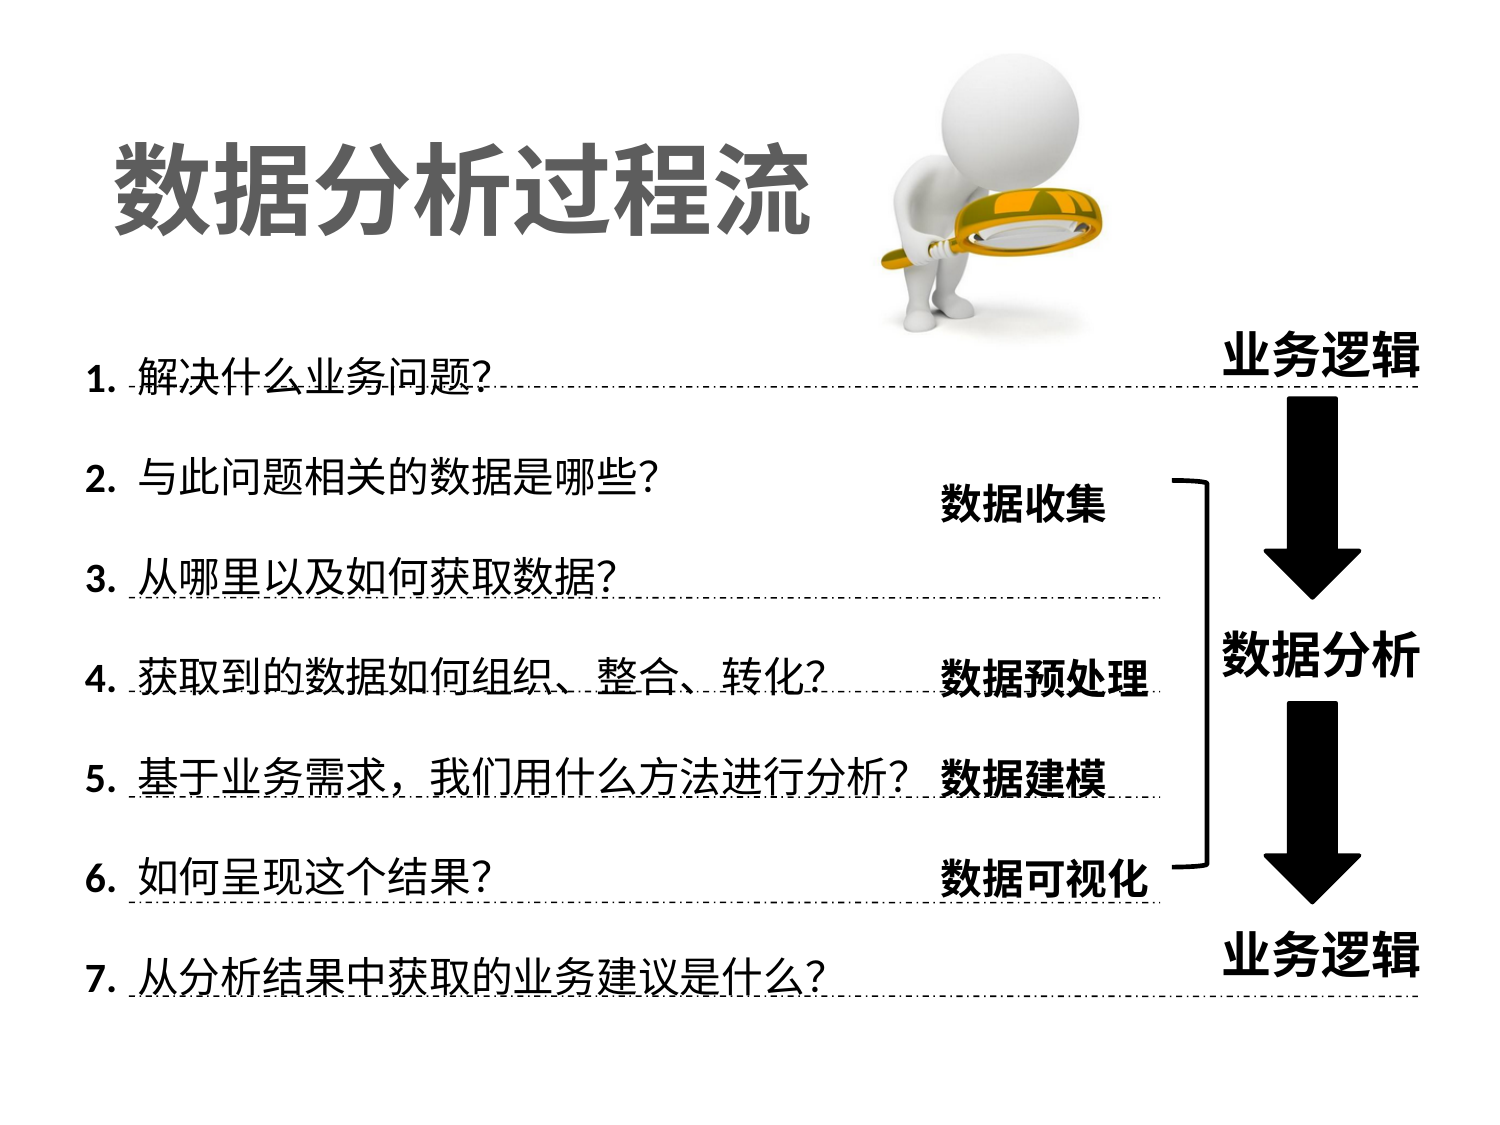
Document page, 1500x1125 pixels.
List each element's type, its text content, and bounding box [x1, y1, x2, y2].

title 数据分析过程流 [35, 117, 850, 258]
text_box 1. 解决什么业务问题？ 2. 与此问题相关的数据是哪些？ 3. 从哪里以及如何获取数据？ 4. 获取到的数据如何组织、整合、转化？ 5. 基于业务需求，我们用什么方法进行分析？ 6. 如何呈现这个结果？ 7. 从分析结果中获取的业务建议是什么？ [70, 292, 1114, 1008]
text_box 数据收集 数据预处理 数据建模 数据可视化 [925, 445, 1231, 911]
text_box 业务逻辑 数据分析 业务逻辑 [1207, 316, 1500, 992]
text_box [1263, 701, 1362, 905]
text_box [1171, 479, 1208, 868]
picture [855, 34, 1123, 366]
text_box [1263, 396, 1362, 600]
